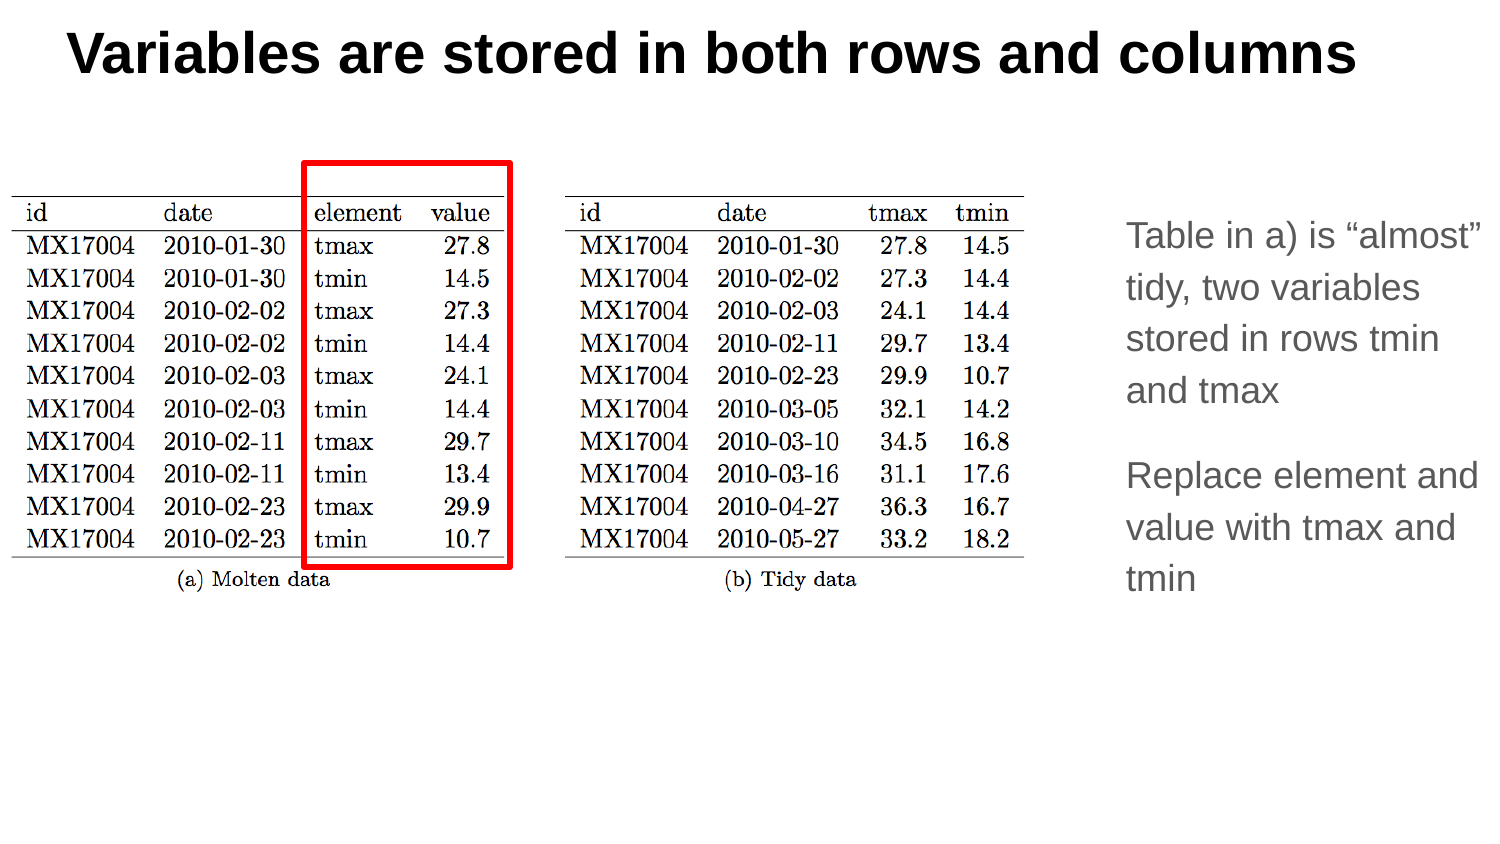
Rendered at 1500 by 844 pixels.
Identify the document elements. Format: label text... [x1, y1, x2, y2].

picture [0, 168, 1046, 613]
list Table in a) is “almost” tidy, two variables stored in rows tmin and tmax Replace element and value with tmax and tmin [1110, 189, 1500, 750]
title Variables are stored in both rows and columns [51, 0, 1449, 94]
text_box [304, 163, 510, 167]
